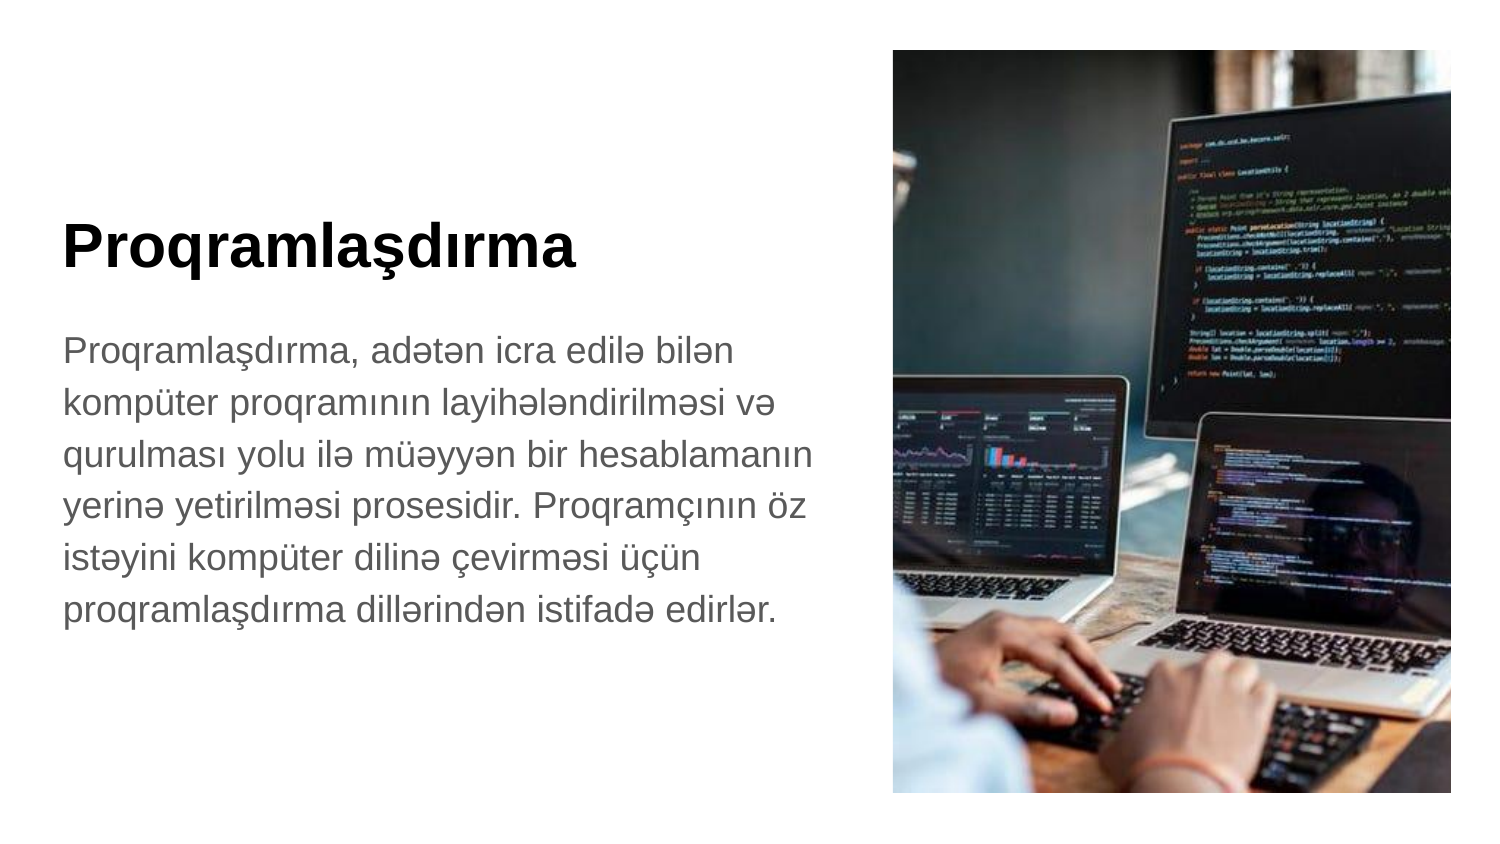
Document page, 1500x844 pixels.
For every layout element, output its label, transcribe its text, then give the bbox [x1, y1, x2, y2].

title Proqramlaşdırma [47, 66, 838, 295]
list Proqramlaşdırma, adətən icra edilə bilən kompüter proqramının layihələndirilməsi və qurulması yolu ilə müəyyən bir hesablamanın yerinə yetirilməsi prosesidir. Proqramçının öz istəyini kompüter dilinə çevirməsi üçün proqramlaşdırma dillərindən istifadə edirlər. [47, 304, 838, 727]
picture [892, 50, 1452, 793]
